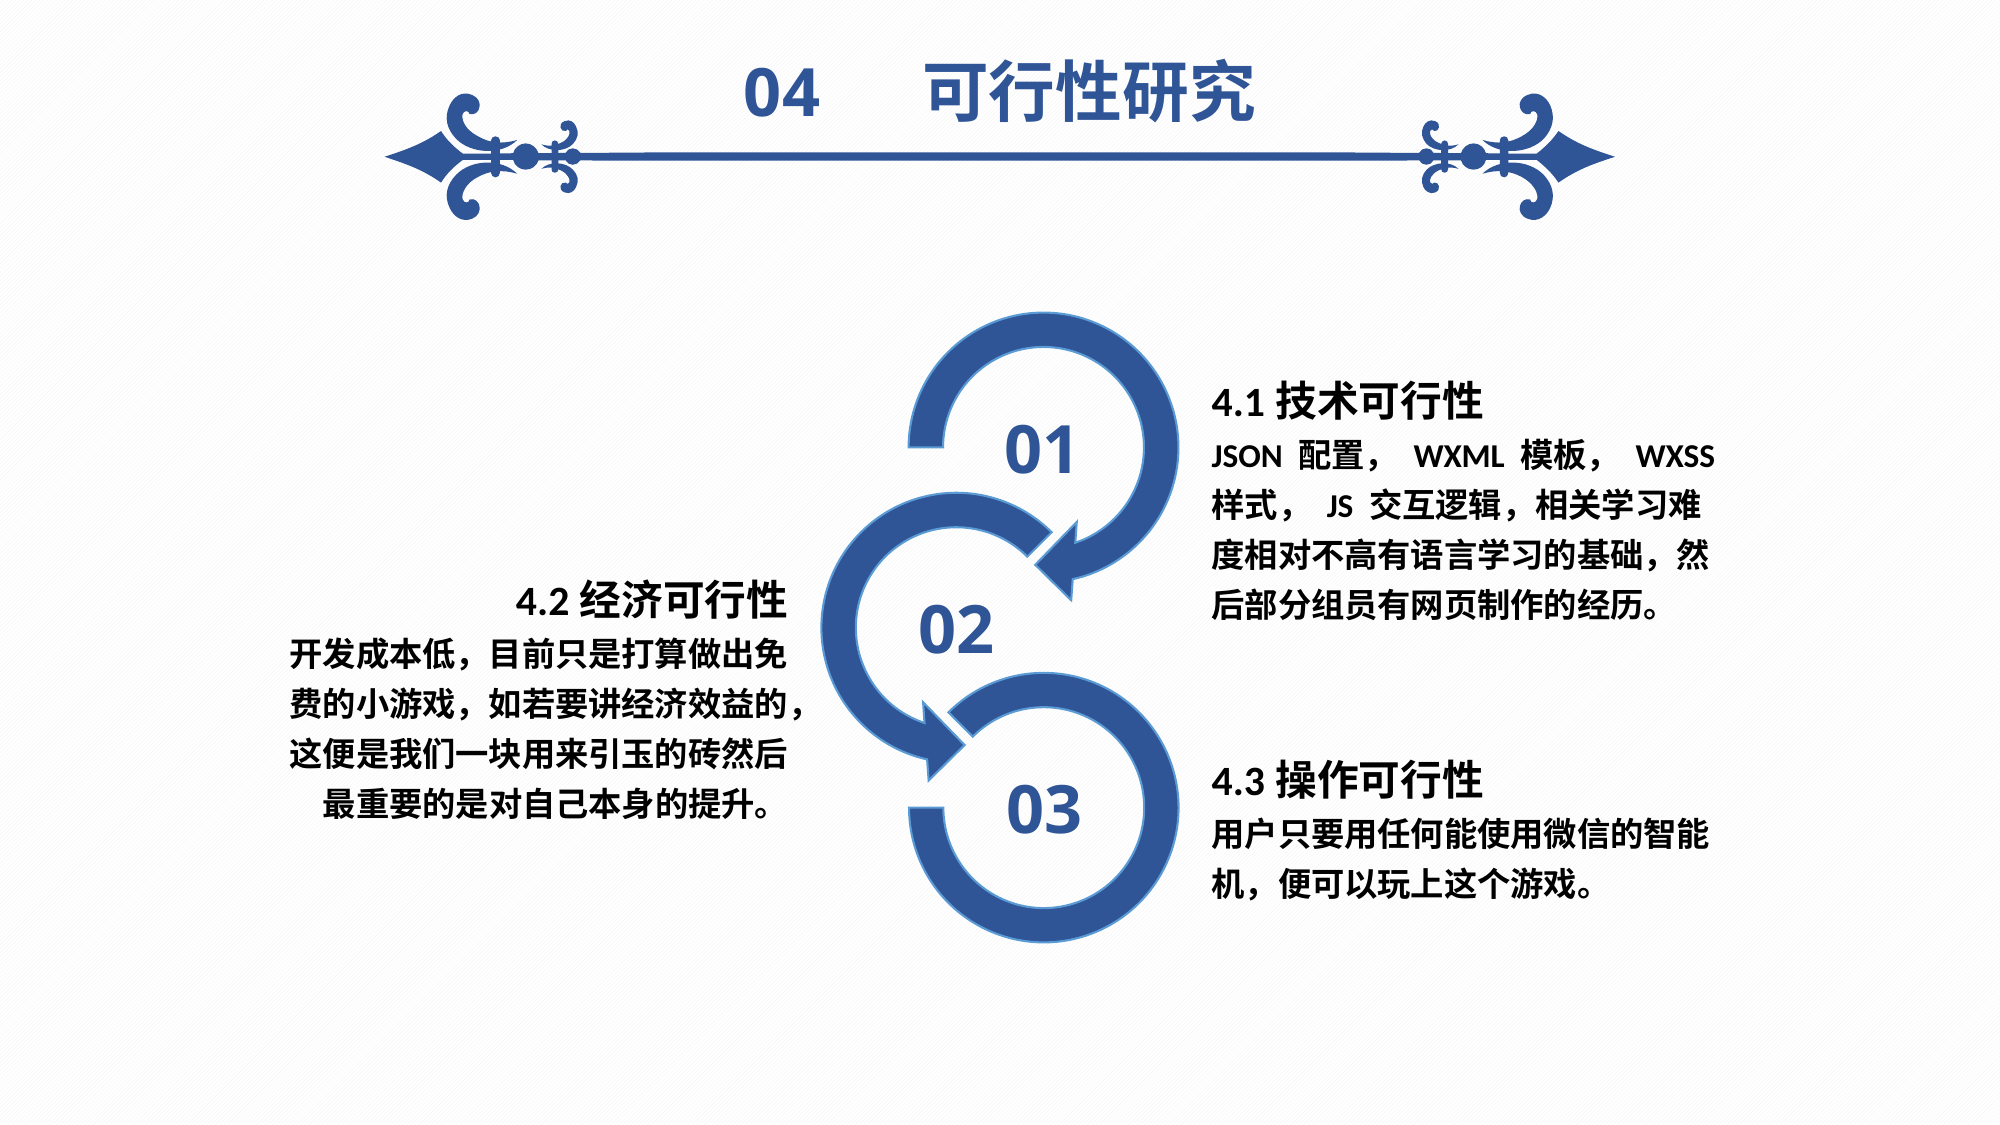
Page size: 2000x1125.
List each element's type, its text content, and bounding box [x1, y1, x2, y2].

text_box 4.3操作可行性 用户只要用任何能使用微信的智能机，便可以玩上这个游戏。 [1201, 733, 1737, 911]
text_box 4.2经济可行性 开发成本低，目前只是打算做出免费的小游戏，如若要讲经济效益的，这便是我们一块用来引玉的砖然后最重要的是对自己本身的提升。 [263, 553, 799, 831]
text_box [384, 90, 1615, 224]
text_box 04 可行性研究 [630, 42, 1370, 90]
text_box 4.1技术可行性 JSON 配置， WXML 模板， WXSS 样式， JS 交互逻辑，相关学习难度相对不高有语言学习的基础，然后部分组员有网页制作的经历。 [1201, 354, 1737, 632]
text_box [799, 290, 1201, 943]
